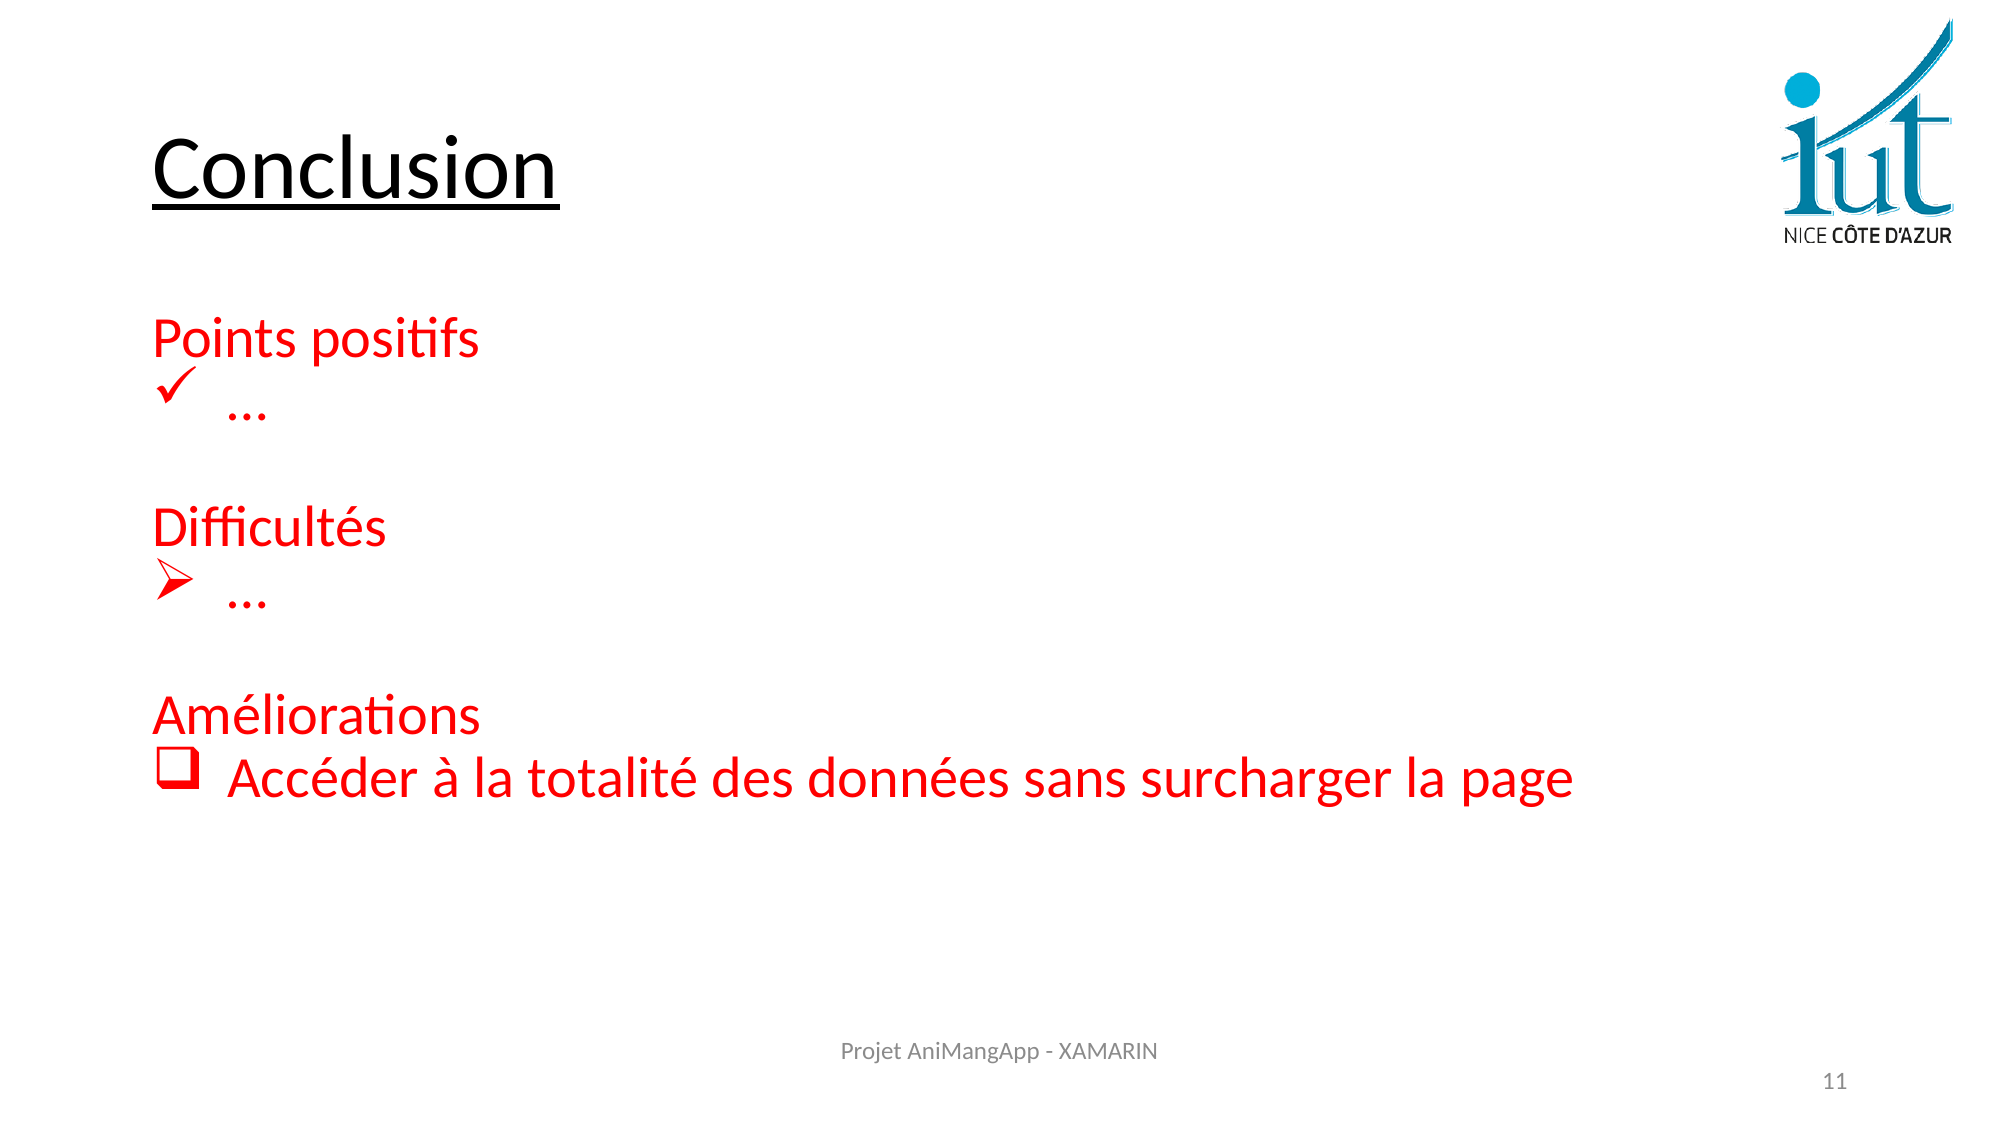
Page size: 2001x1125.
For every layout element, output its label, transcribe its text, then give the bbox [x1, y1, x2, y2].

text_box Conclusion [137, 59, 1863, 278]
picture [1734, 0, 2000, 266]
text_box Projet AniMangApp - XAMARIN 11 [137, 1035, 1863, 1095]
text_box Points positifs … Difficultés … Améliorations Accéder à la totalité des données sans surcharger la page [137, 299, 1863, 871]
